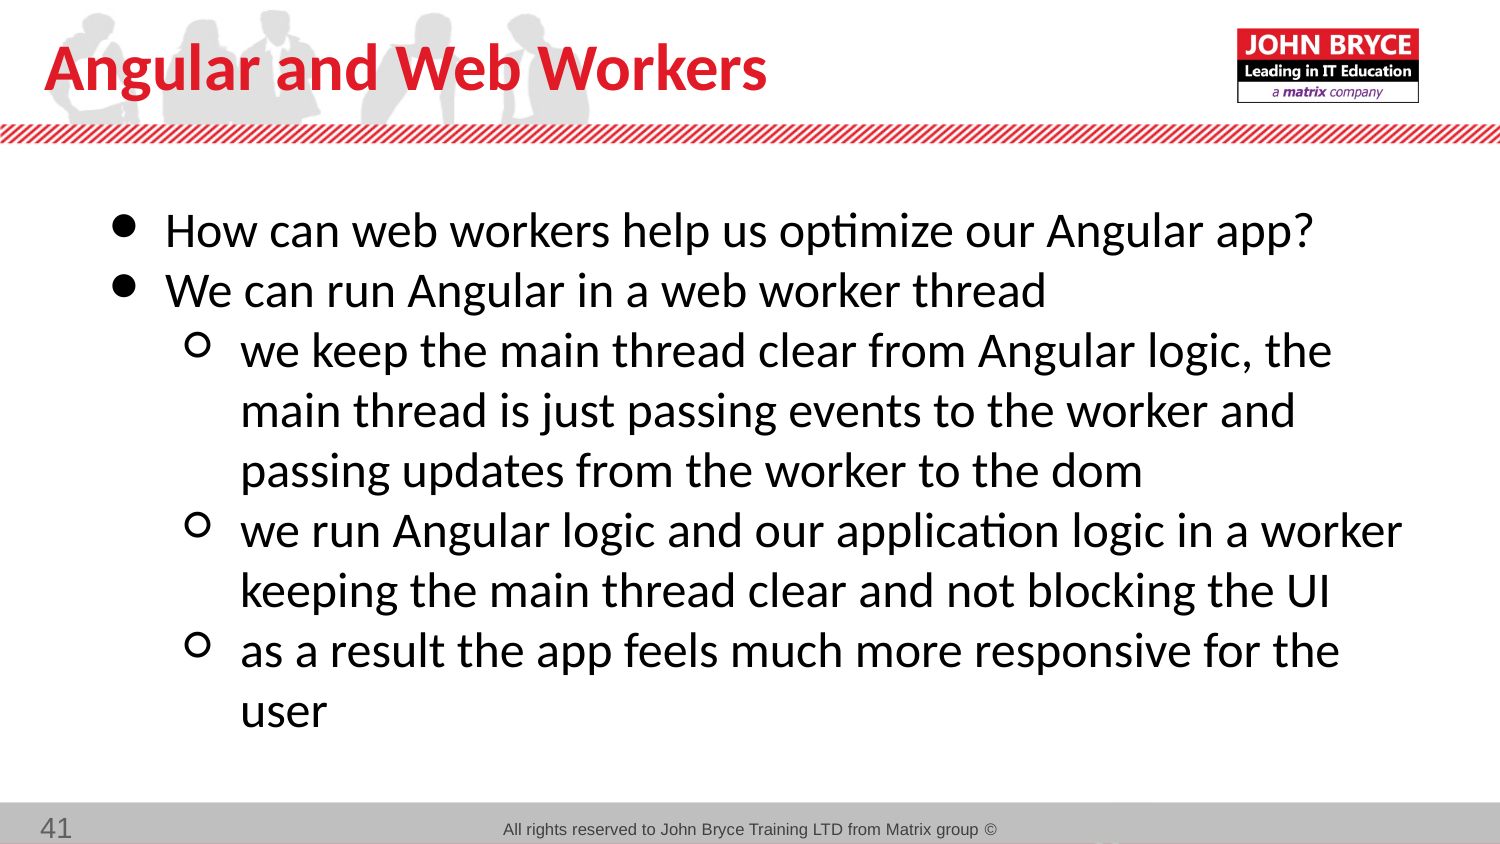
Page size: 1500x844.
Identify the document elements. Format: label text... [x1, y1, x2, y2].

title Angular and Web Workers [29, 15, 1022, 112]
list How can web workers help us optimize our Angular app? We can run Angular in a web worker thread we keep the main thread clear from Angular logic, the main thread is just passing events to the worker and passing updates from the worker to the dom we run Angular logic and our application logic in a worker keeping the main thread clear and not blocking the UI as a result the app feels much more responsive for the user [75, 182, 1425, 786]
picture [0, 0, 1500, 802]
